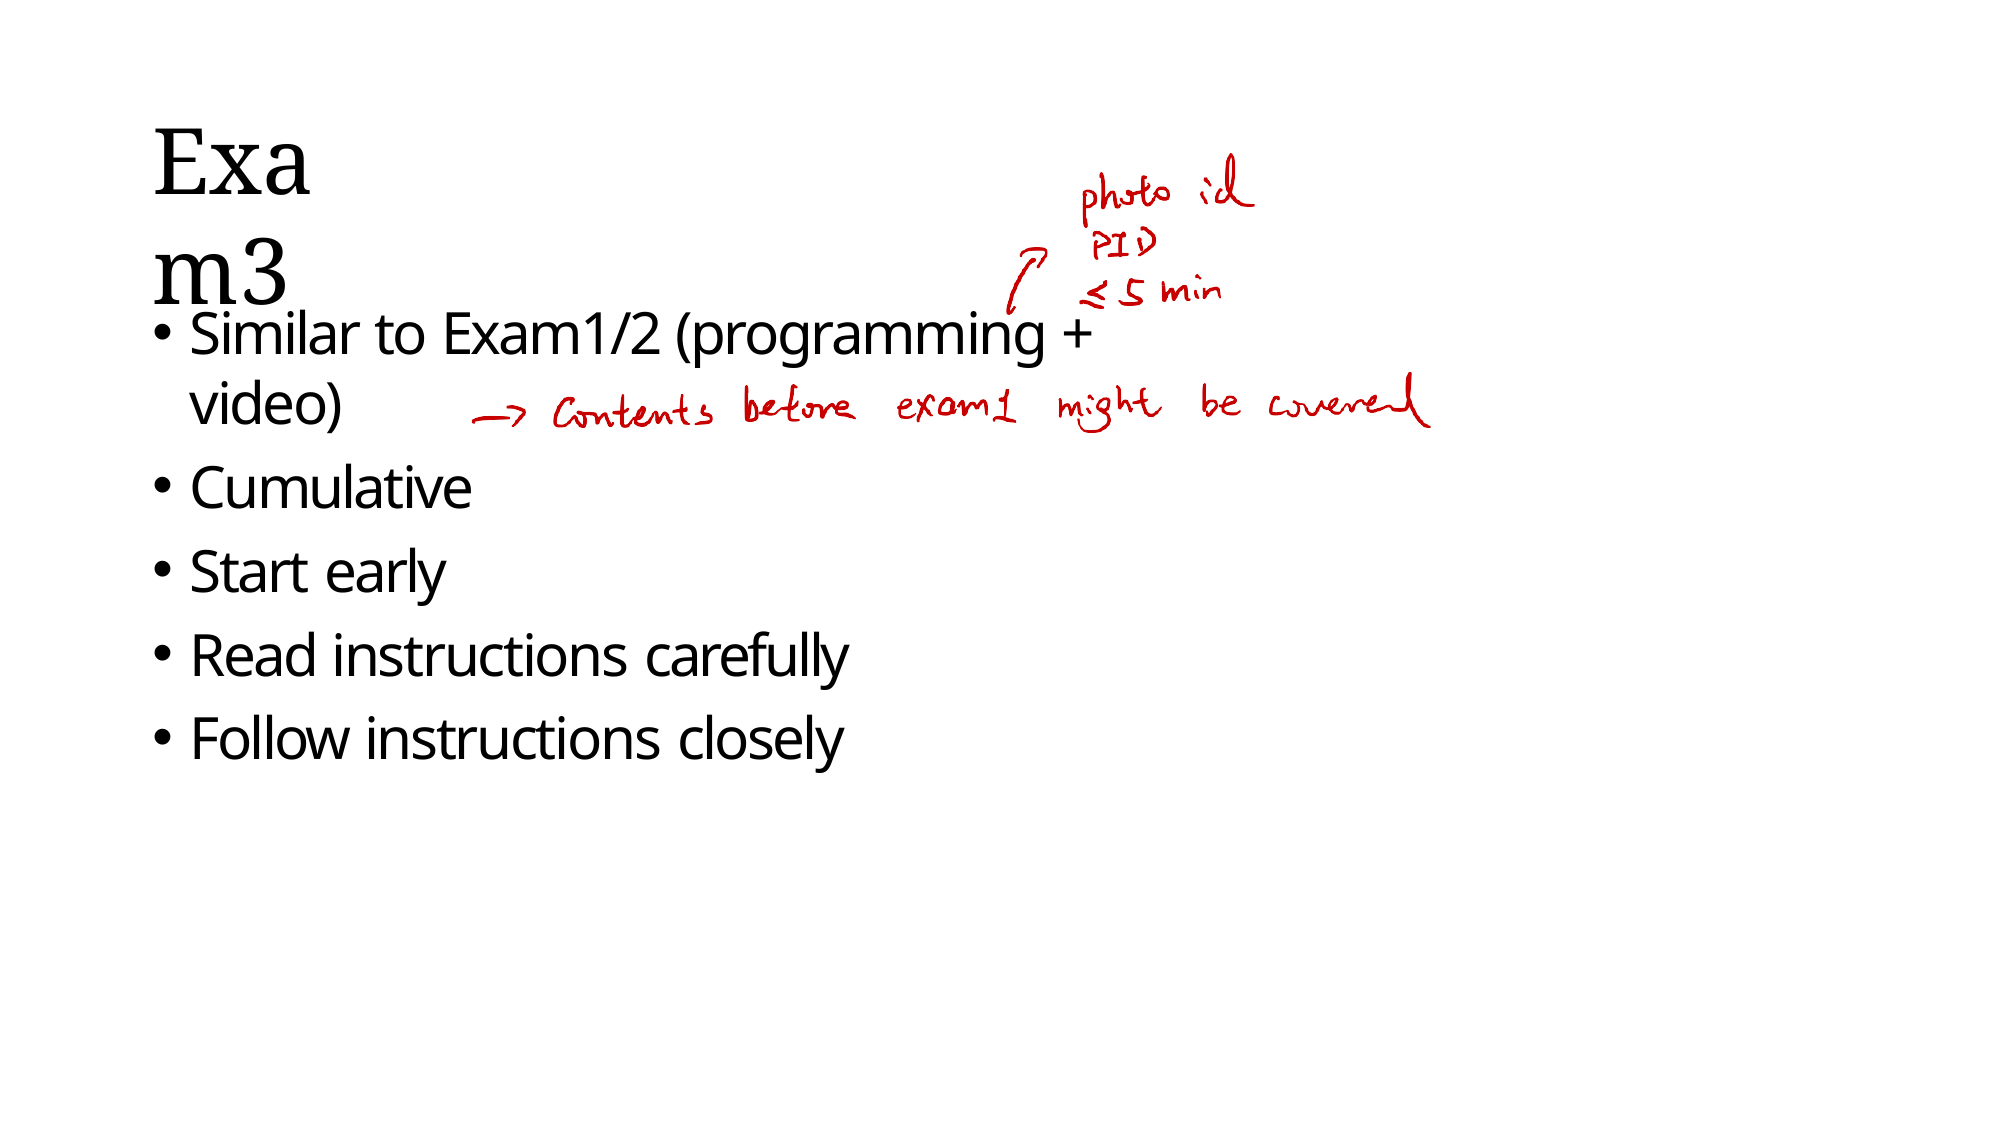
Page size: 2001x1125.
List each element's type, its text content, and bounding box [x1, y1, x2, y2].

text_box [744, 384, 856, 423]
text_box [553, 394, 713, 428]
text_box [1200, 153, 1255, 207]
text_box [471, 405, 526, 427]
text_box [1006, 247, 1048, 315]
text_box [1118, 278, 1145, 306]
text_box [897, 389, 1017, 423]
text_box [1202, 383, 1241, 417]
text_box [1079, 280, 1108, 309]
text_box [1161, 274, 1221, 302]
text_box [1269, 372, 1431, 428]
text_box Similar to Exam1/2 (programming + video) Cumulative Start early Read instructions carefully Follow instructions closely [150, 281, 1241, 772]
title Exam3 [150, 100, 398, 281]
text_box [1082, 172, 1170, 260]
text_box [1058, 385, 1162, 433]
